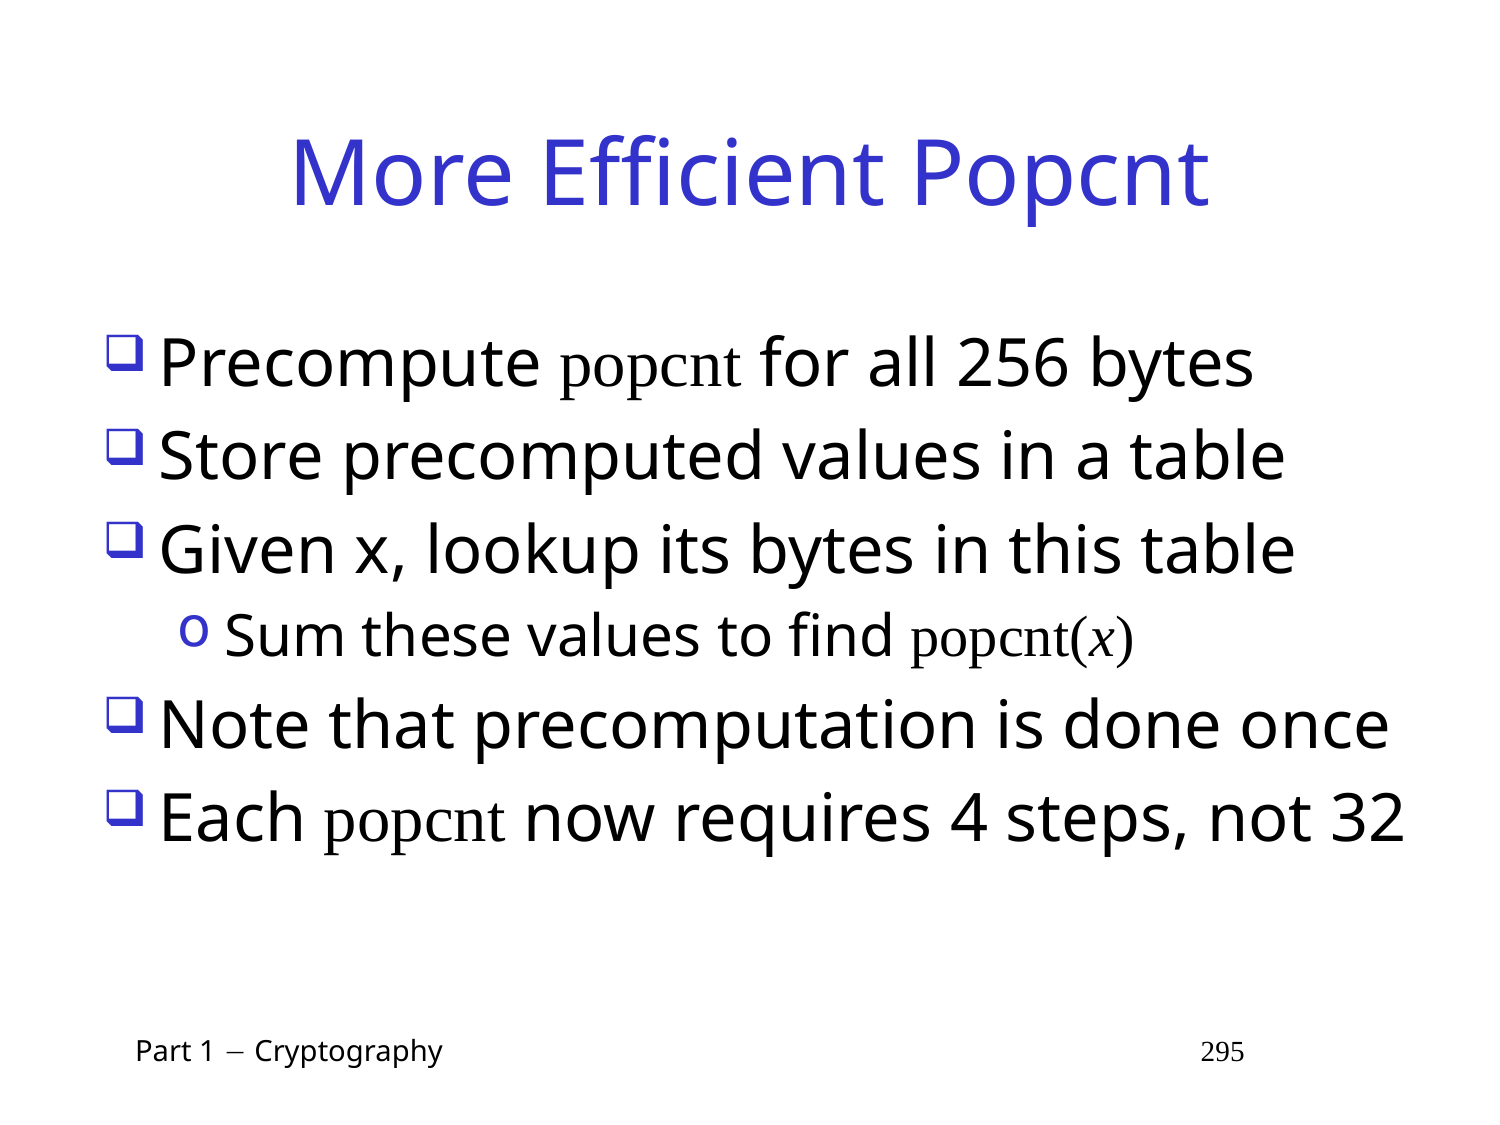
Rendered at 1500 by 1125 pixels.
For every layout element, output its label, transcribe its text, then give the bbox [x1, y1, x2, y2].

list Precompute popcnt for all 256 bytes Store precomputed values in a table Given x, lookup its bytes in this table Sum these values to find popcnt(x) Note that precomputation is done once Each popcnt now requires 4 steps, not 32 [87, 312, 1451, 1001]
footer Part 1  Cryptography 295 [112, 1024, 1401, 1101]
title More Efficient Popcnt [112, 99, 1388, 238]
